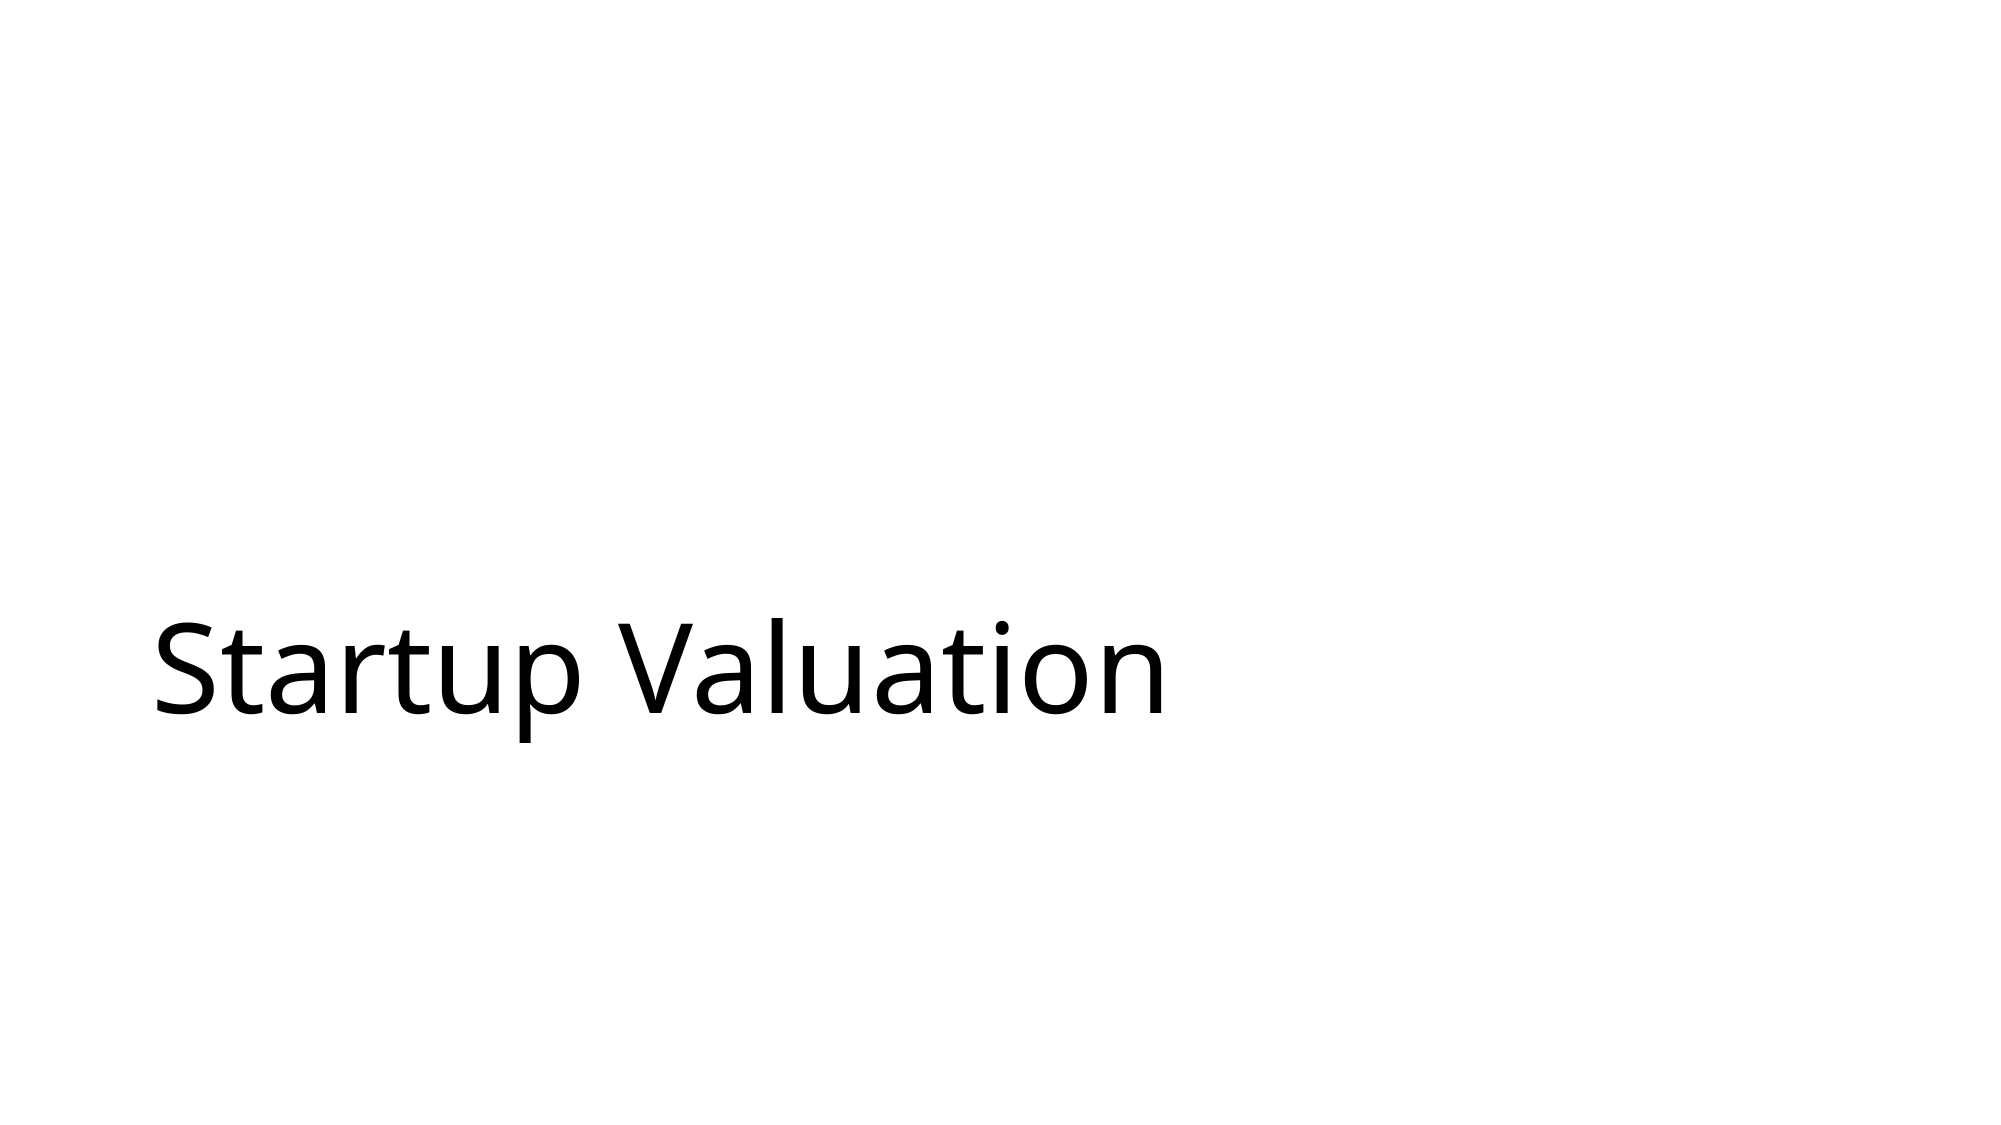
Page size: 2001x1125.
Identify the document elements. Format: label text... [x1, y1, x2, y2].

title Startup Valuation [136, 280, 1862, 749]
